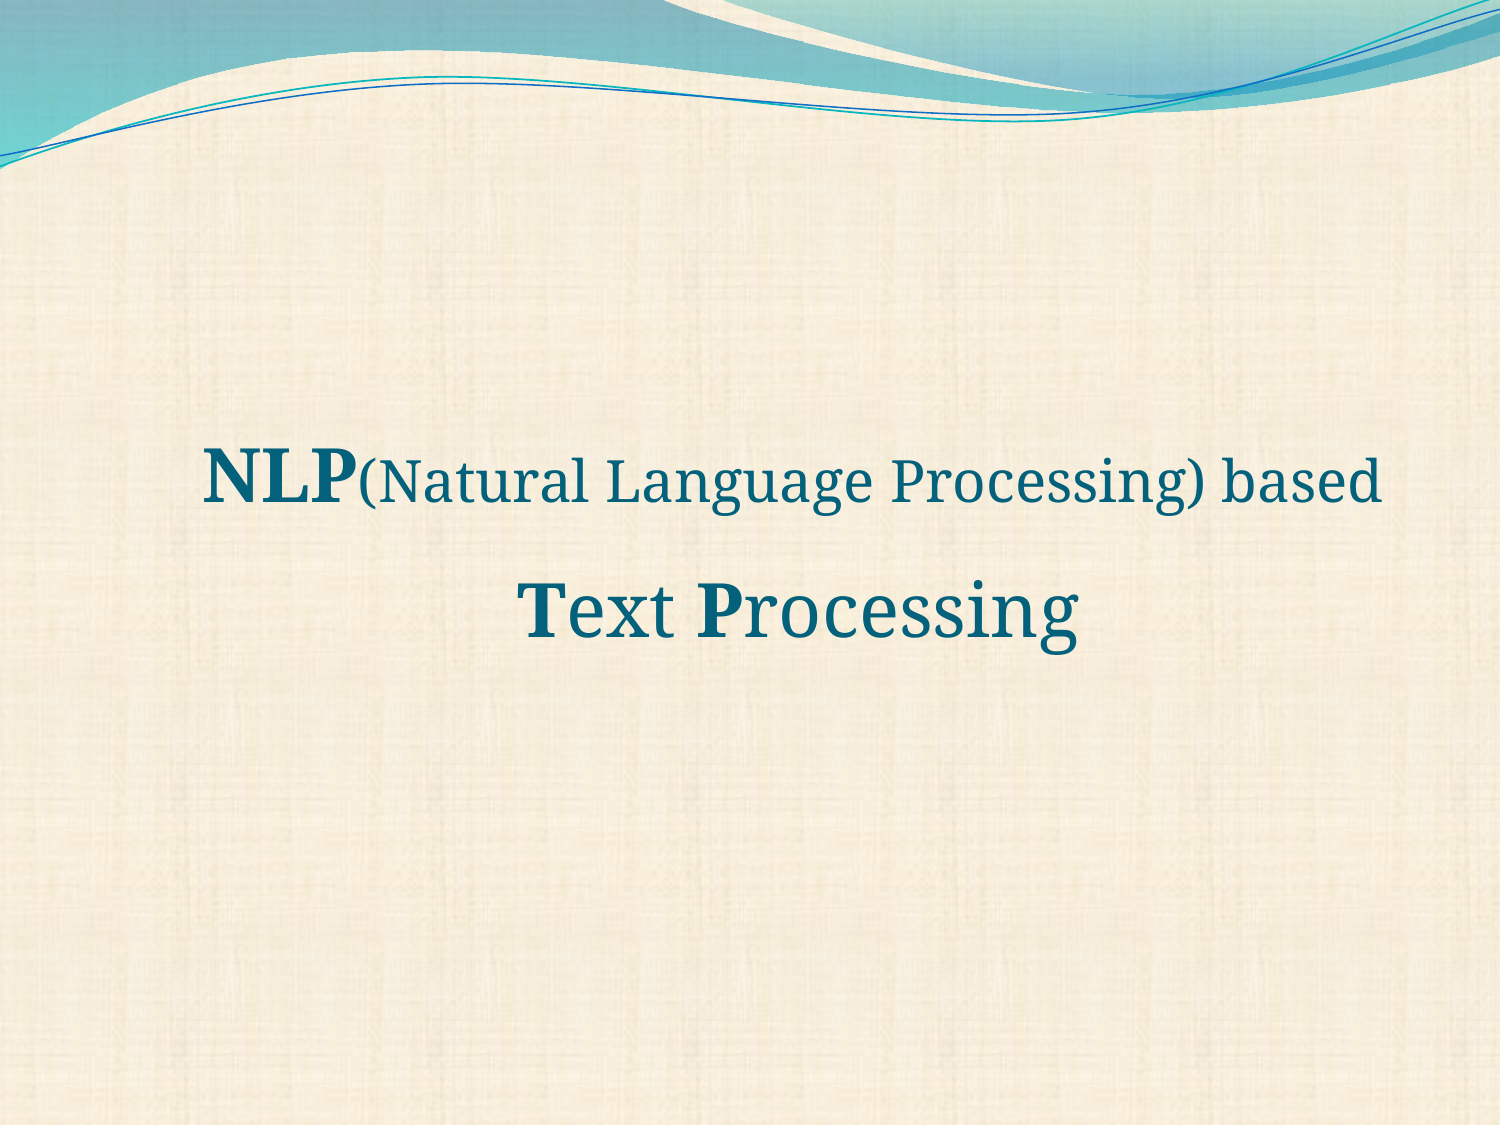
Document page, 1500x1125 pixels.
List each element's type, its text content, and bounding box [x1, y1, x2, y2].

text_box NLP(Natural Language Processing) based Text Processing [187, 374, 1450, 660]
